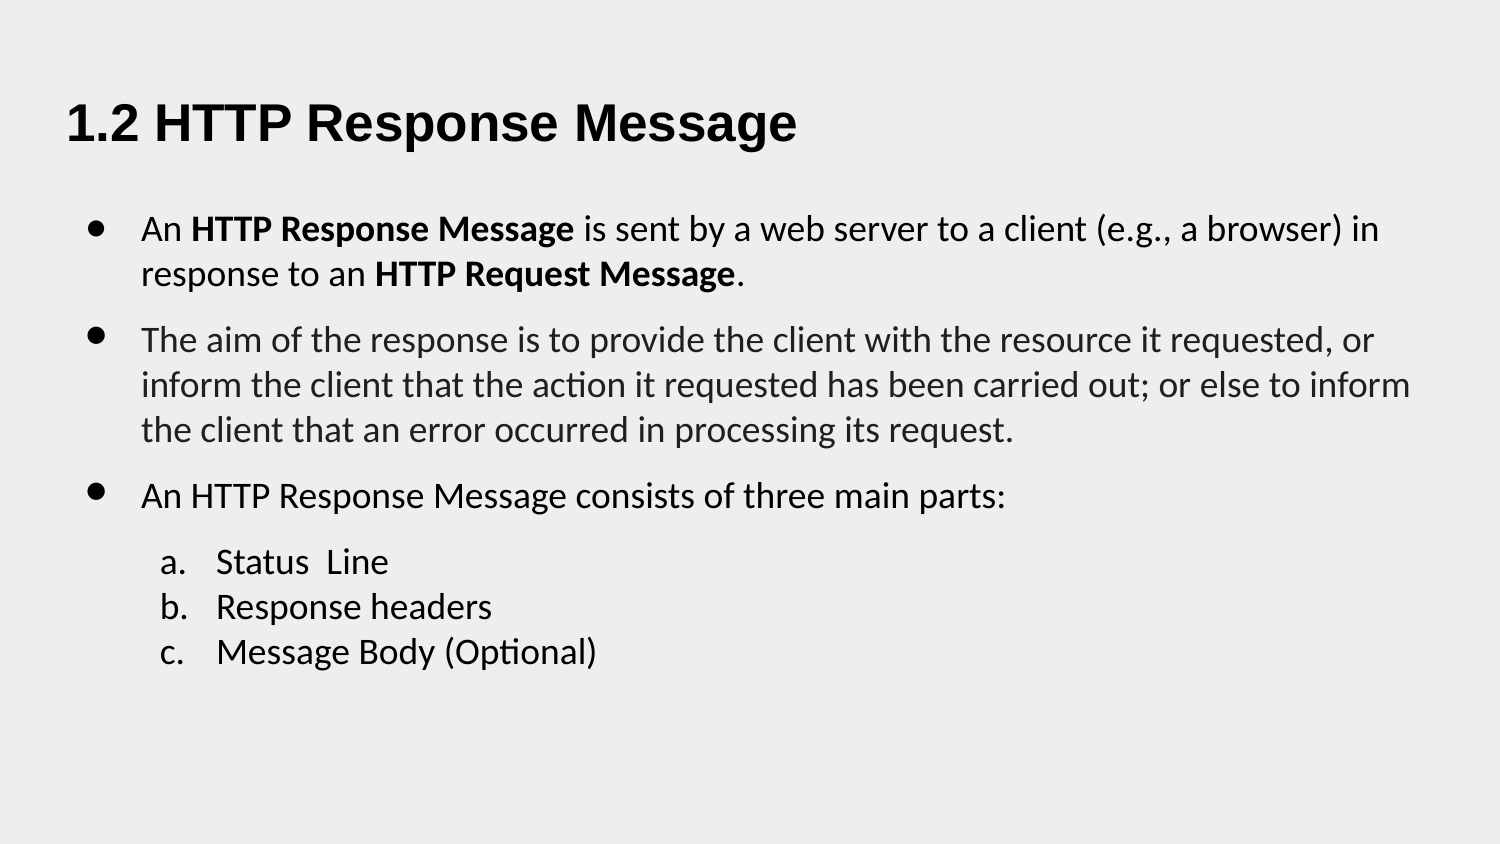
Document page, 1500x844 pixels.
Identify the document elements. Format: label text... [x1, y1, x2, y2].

title 1.2 HTTP Response Message [51, 72, 1449, 167]
list An HTTP Response Message is sent by a web server to a client (e.g., a browser) in response to an HTTP Request Message. The aim of the response is to provide the client with the resource it requested, or inform the client that the action it requested has been carried out; or else to inform the client that an error occurred in processing its request. An HTTP Response Message consists of three main parts: Status Line Response headers Message Body (Optional) [51, 189, 1449, 750]
